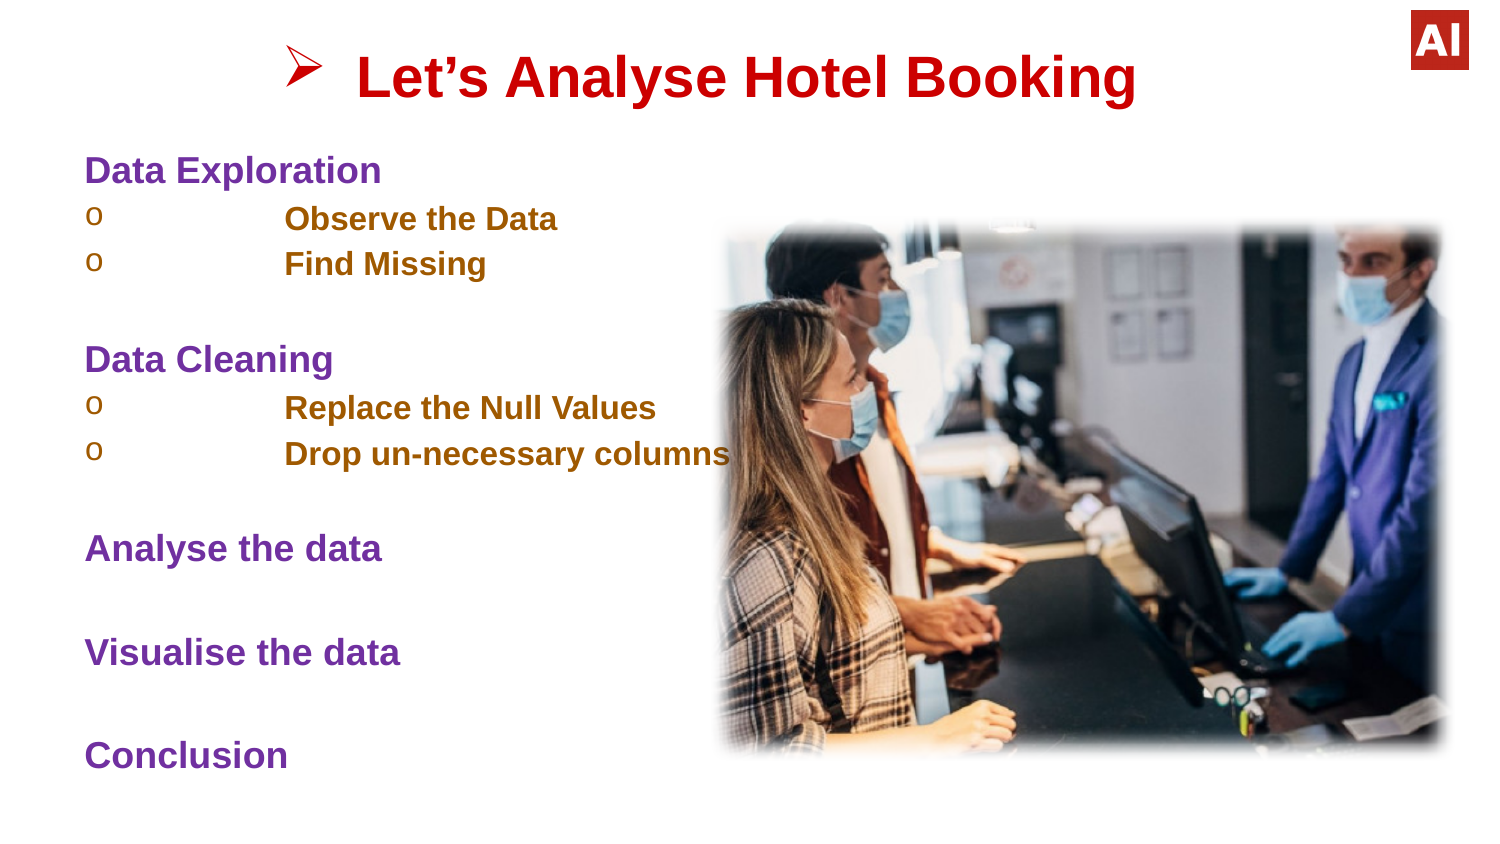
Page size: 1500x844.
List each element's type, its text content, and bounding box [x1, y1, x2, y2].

picture [710, 214, 1456, 762]
list Data Exploration Observe the Data Find Missing Data Cleaning Replace the Null Values Drop un-necessary columns Analyse the data Visualise the data Conclusion [44, 123, 763, 779]
title Let’s Analyse Hotel Booking [266, 0, 1188, 124]
picture [1411, 10, 1469, 70]
